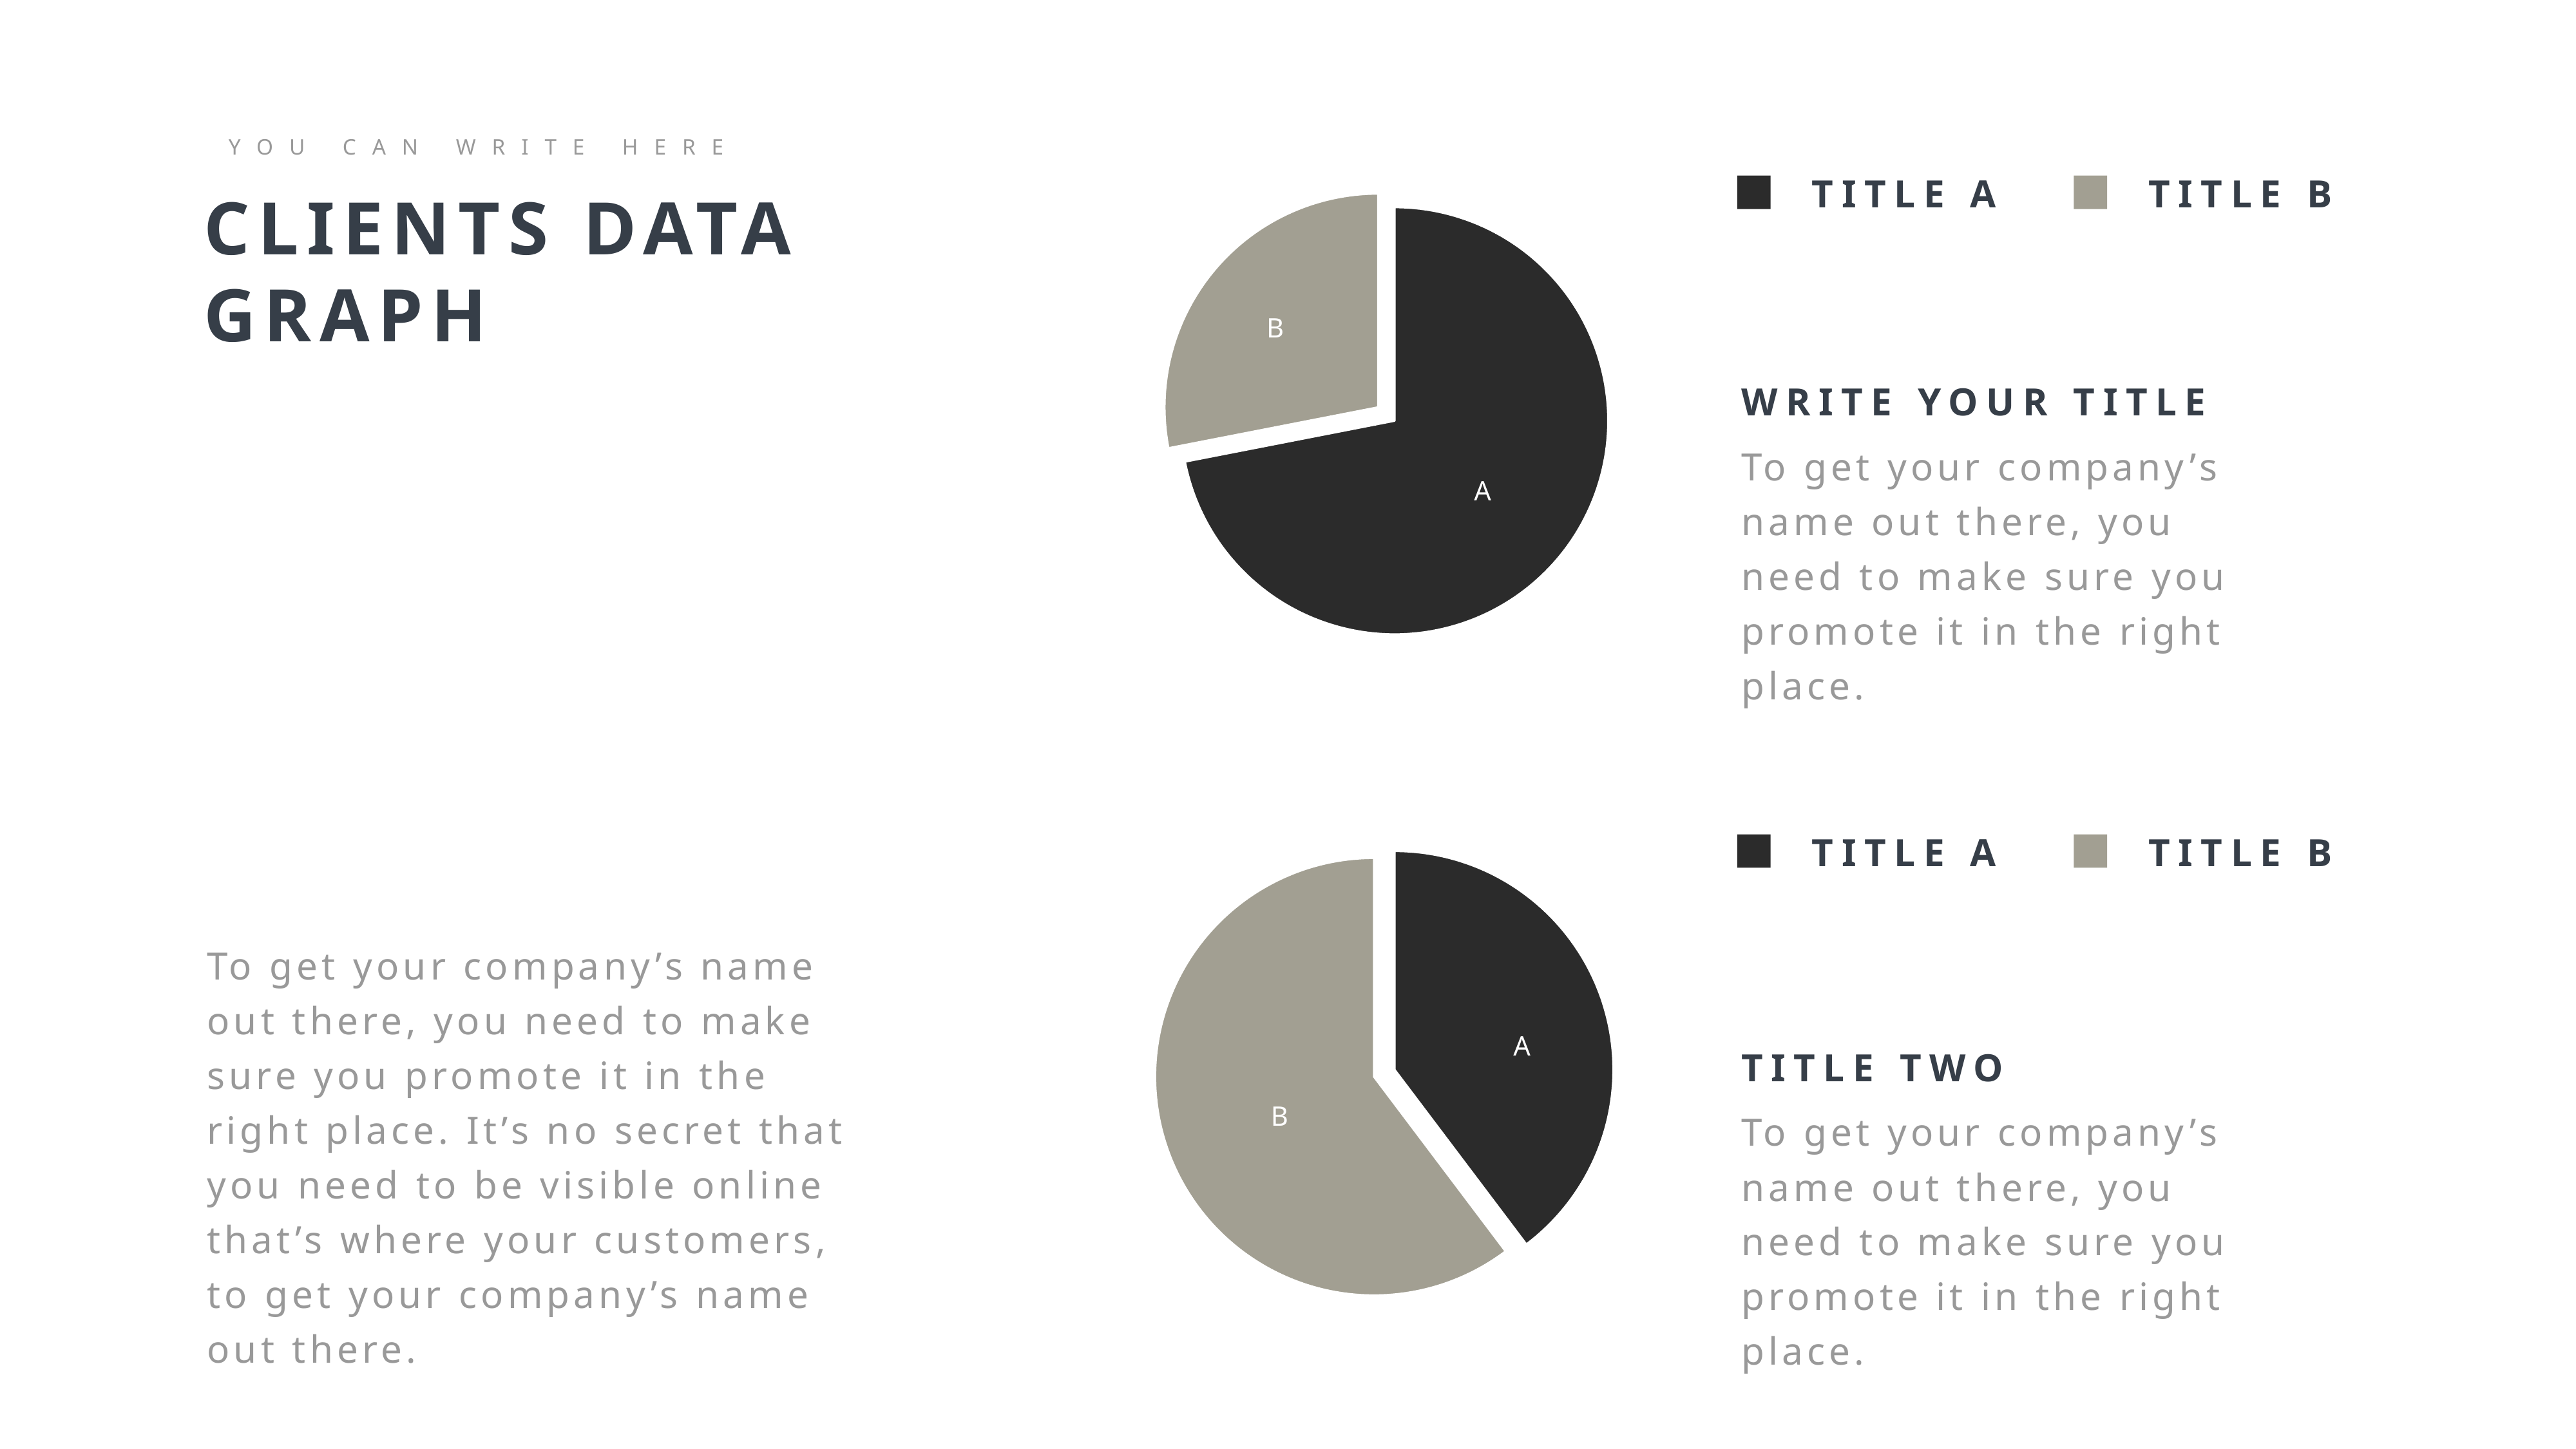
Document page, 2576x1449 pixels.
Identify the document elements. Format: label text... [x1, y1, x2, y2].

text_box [1732, 165, 2379, 1321]
chart [1027, 176, 1732, 666]
text_box To get your company’s name out there, you need to make sure you promote it in the right place. It’s no secret that you need to be visible online that’s where your customers, to get your company’s name out there. [197, 927, 873, 1375]
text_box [194, 128, 817, 363]
chart [1018, 819, 1732, 1321]
